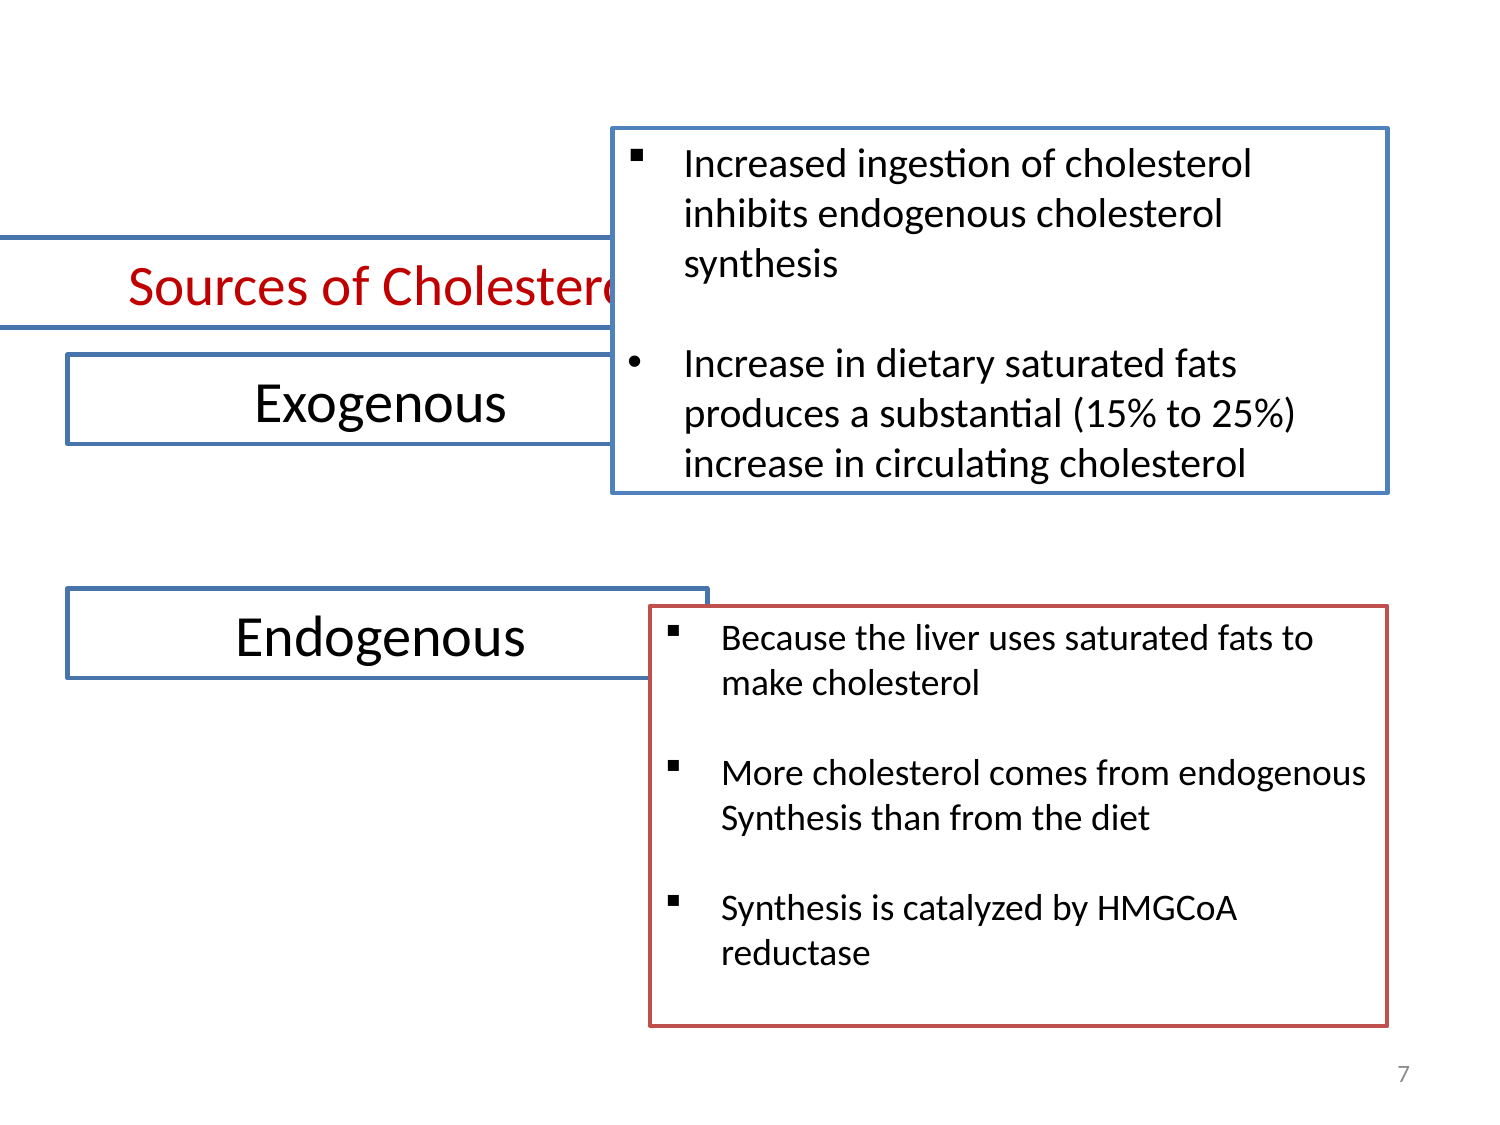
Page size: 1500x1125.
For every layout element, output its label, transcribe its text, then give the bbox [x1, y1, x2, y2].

slide_number 7 [1074, 1042, 1425, 1103]
text_box Increased ingestion of cholesterol inhibits endogenous cholesterol synthesis Increase in dietary saturated fats produces a substantial (15% to 25%) increase in circulating cholesterol [610, 126, 1390, 495]
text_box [0, 237, 888, 913]
text_box Because the liver uses saturated fats to make cholesterol More cholesterol comes from endogenous Synthesis than from the diet Synthesis is catalyzed by HMGCoA reductase [648, 604, 1389, 1028]
